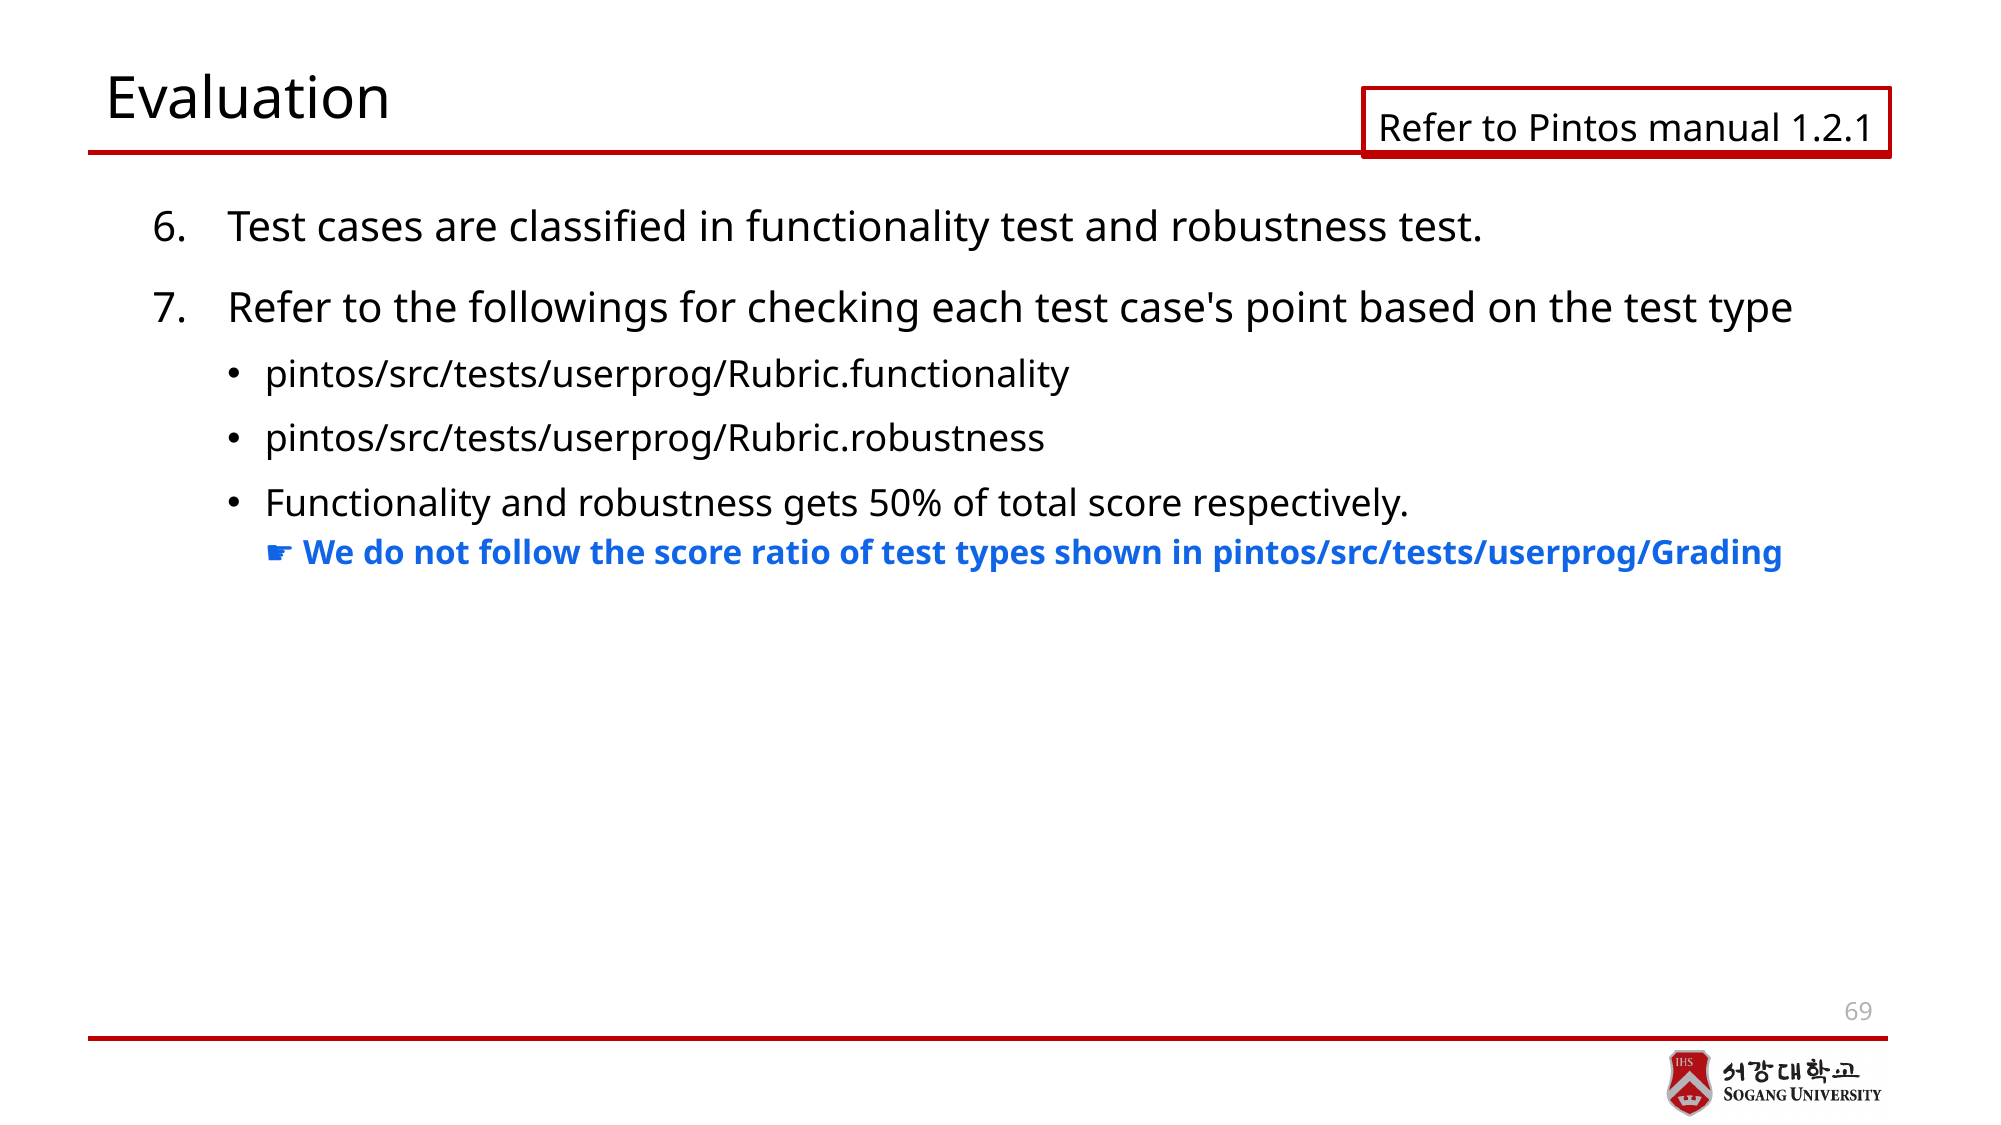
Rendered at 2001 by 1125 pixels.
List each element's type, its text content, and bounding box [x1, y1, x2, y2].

picture [1659, 1049, 1888, 1117]
title Evaluation [91, 61, 1817, 141]
slide_number 69 [1814, 982, 1888, 1043]
text_box Refer to Pintos manual 1.2.1 [1363, 87, 1891, 157]
list Test cases are classified in functionality test and robustness test. Refer to the followings for checking each test case's point based on the test type pintos/src/tests/userprog/Rubric.functionality pintos/src/tests/userprog/Rubric.robustness Functionality and robustness gets 50% of total score respectively. ☛ We do not follow the score ratio of test types shown in pintos/src/tests/userprog/Grading [137, 182, 1863, 995]
